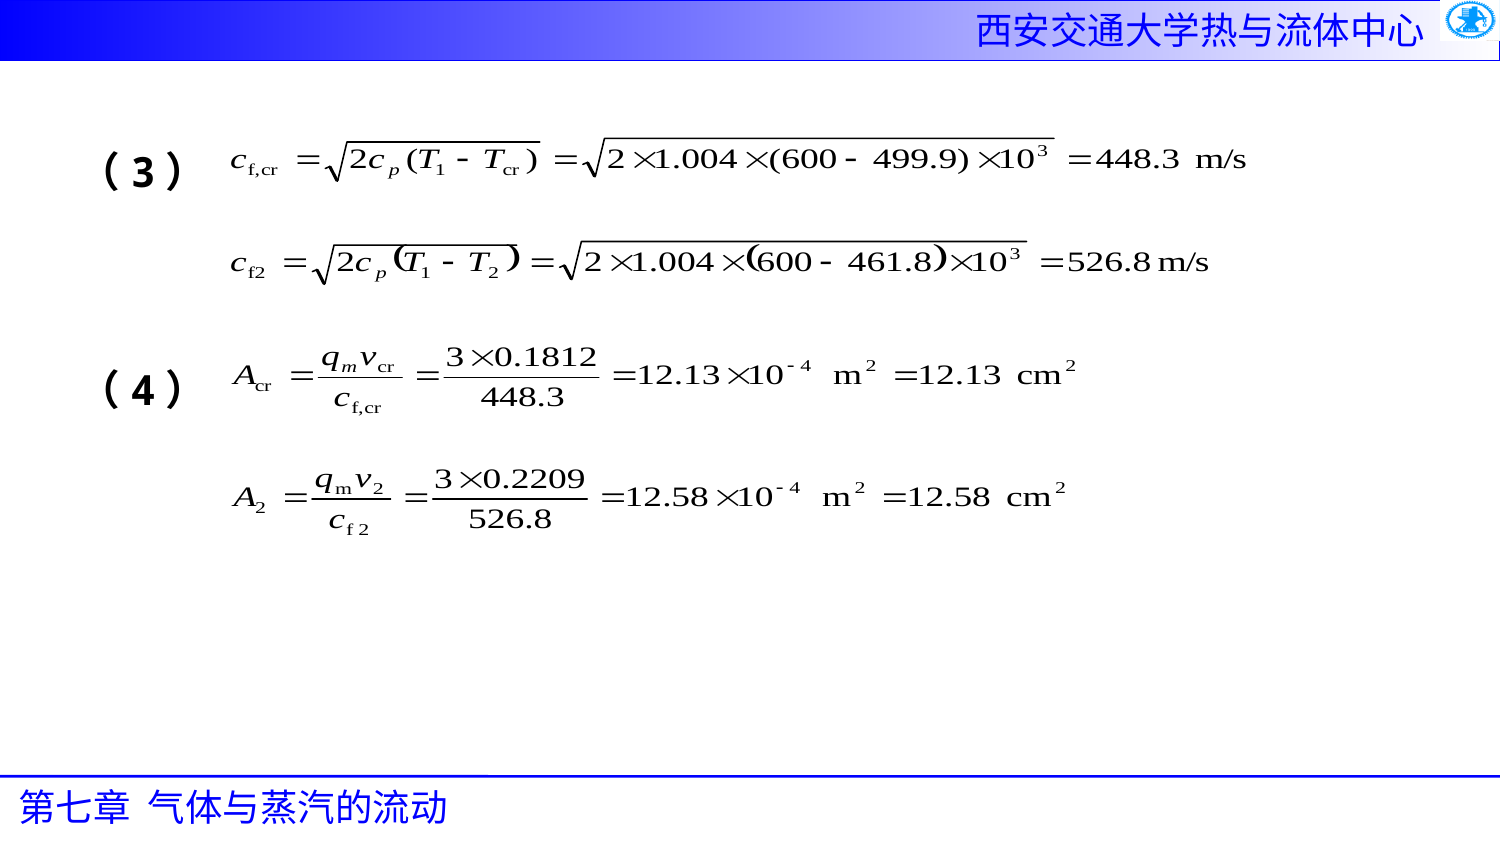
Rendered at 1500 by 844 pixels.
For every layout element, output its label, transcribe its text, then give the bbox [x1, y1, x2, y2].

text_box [224, 131, 1257, 188]
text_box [224, 459, 1072, 542]
text_box （3） [64, 138, 223, 204]
text_box （4） [64, 356, 219, 422]
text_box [224, 234, 1219, 291]
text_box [224, 337, 1085, 423]
picture [1440, 0, 1500, 41]
